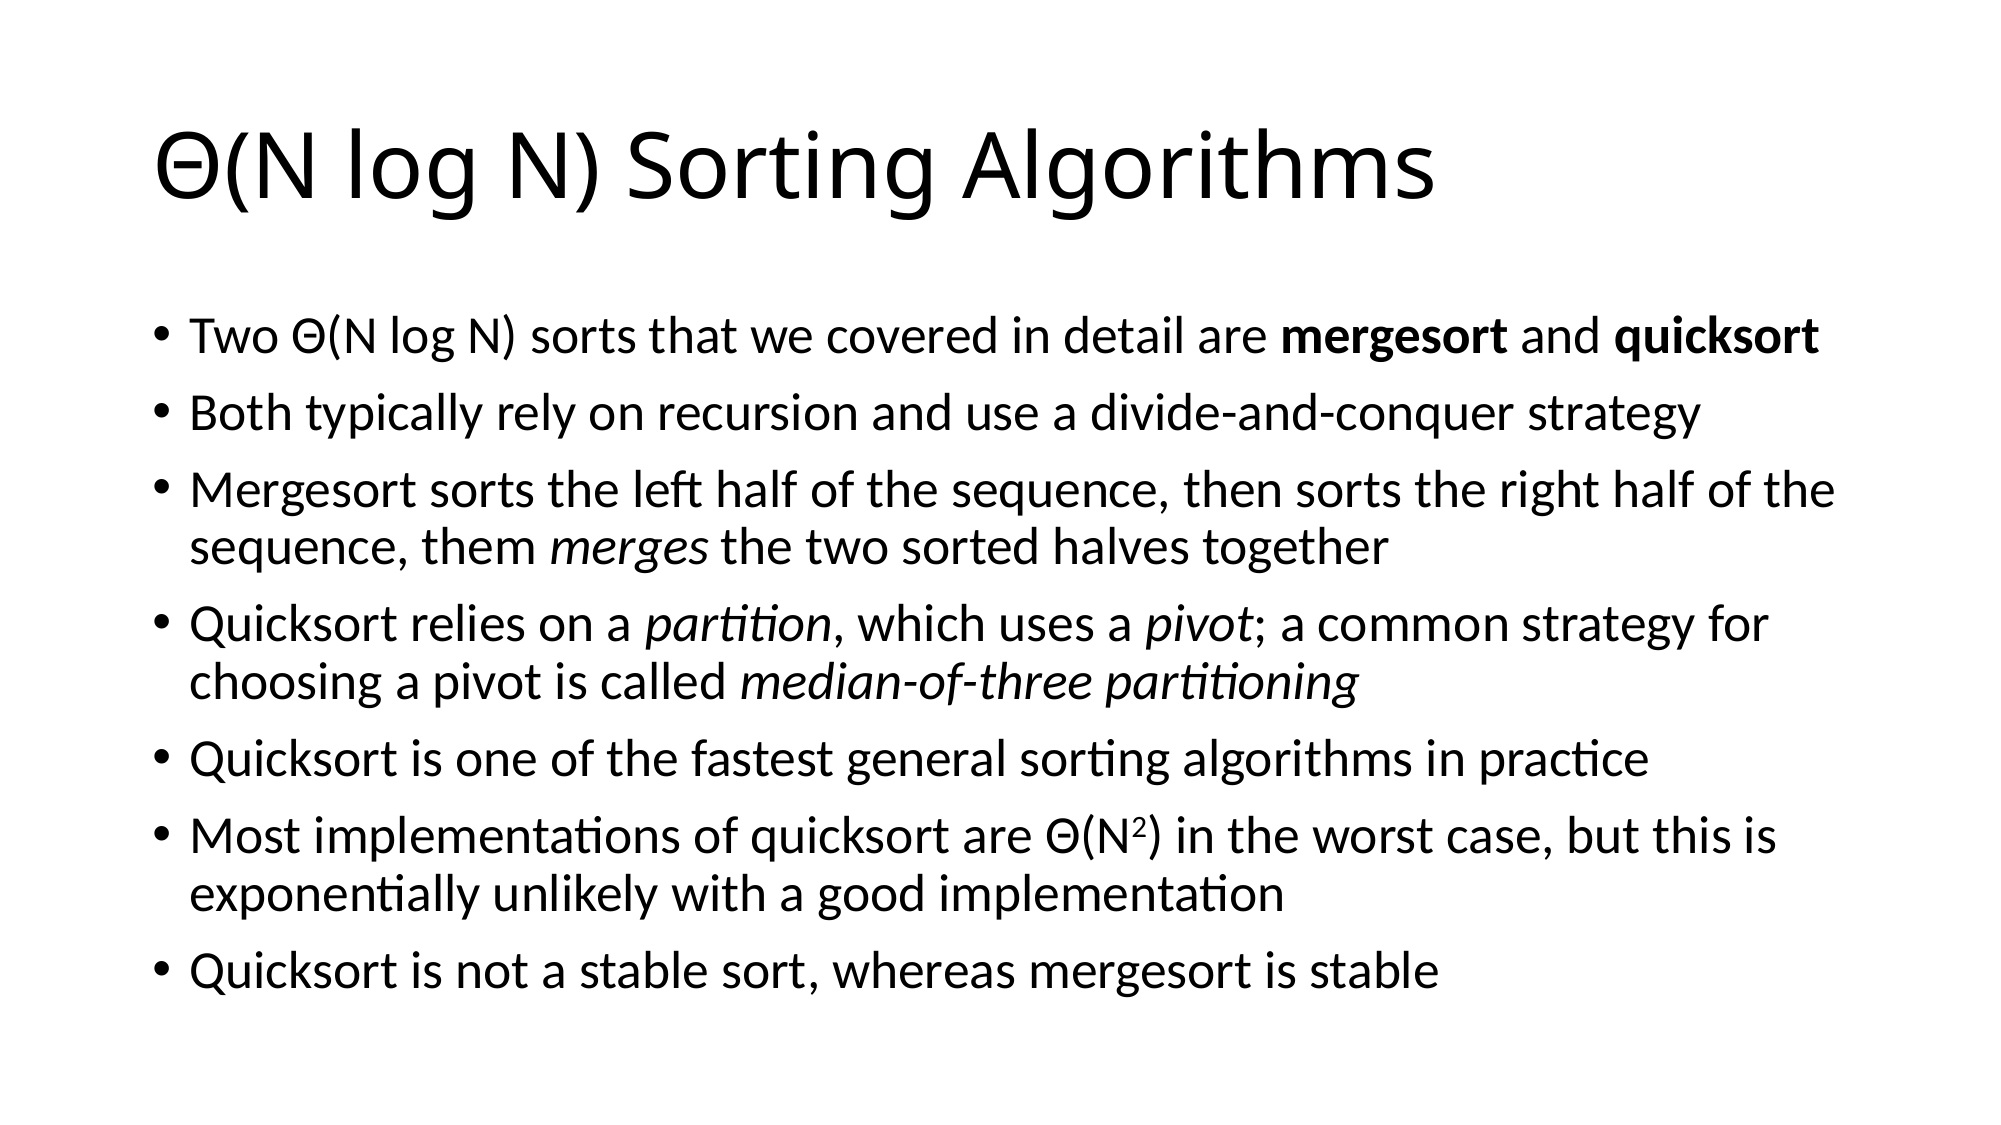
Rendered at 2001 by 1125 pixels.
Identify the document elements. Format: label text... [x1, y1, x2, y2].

title Θ(N log N) Sorting Algorithms [137, 59, 1863, 278]
list Two Θ(N log N) sorts that we covered in detail are mergesort and quicksort Both typically rely on recursion and use a divide-and-conquer strategy Mergesort sorts the left half of the sequence, then sorts the right half of the sequence, them merges the two sorted halves together Quicksort relies on a partition, which uses a pivot; a common strategy for choosing a pivot is called median-of-three partitioning Quicksort is one of the fastest general sorting algorithms in practice Most implementations of quicksort are Θ(N2) in the worst case, but this is exponentially unlikely with a good implementation Quicksort is not a stable sort, whereas mergesort is stable [137, 299, 1863, 1014]
